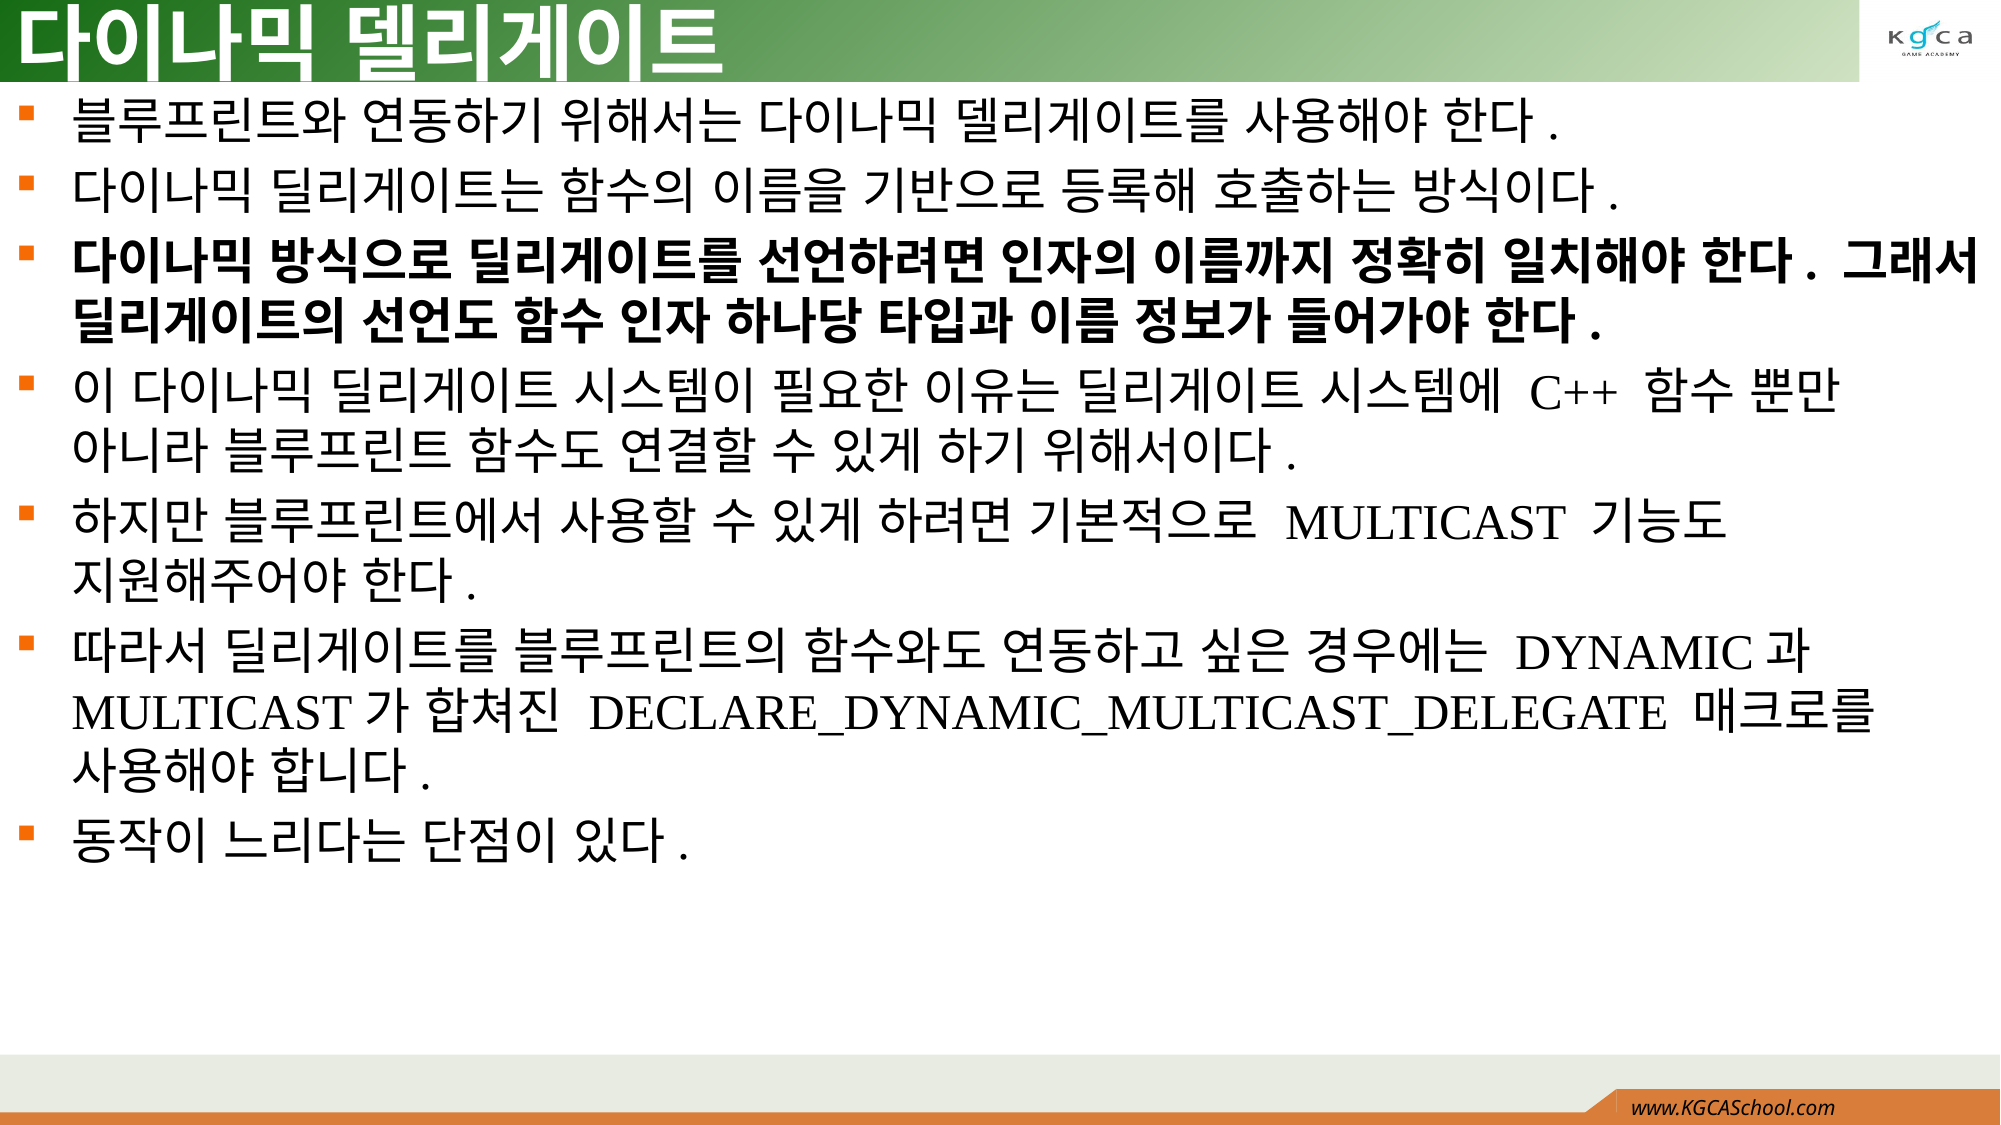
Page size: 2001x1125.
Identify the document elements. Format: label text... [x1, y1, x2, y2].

title 다이나믹 델리게이트 [0, 0, 1851, 83]
picture [1859, 0, 2000, 81]
list 블루프린트와 연동하기 위해서는 다이나믹 델리게이트를 사용해야 한다. 다이나믹 딜리게이트는 함수의 이름을 기반으로 등록해 호출하는 방식이다. 다이나믹 방식으로 딜리게이트를 선언하려면 인자의 이름까지 정확히 일치해야 한다. 그래서 딜리게이트의 선언도 함수 인자 하나당 타입과 이름 정보가 들어가야 한다. 이 다이나믹 딜리게이트 시스템이 필요한 이유는 딜리게이트 시스템에 C++ 함수 뿐만 아니라 블루프린트 함수도 연결할 수 있게 하기 위해서이다. 하지만 블루프린트에서 사용할 수 있게 하려면 기본적으로 MULTICAST 기능도 지원해주어야 한다. 따라서 딜리게이트를 블루프린트의 함수와도 연동하고 싶은 경우에는 DYNAMIC과 MULTICAST가 합쳐진 DECLARE_DYNAMIC_MULTICAST_DELEGATE 매크로를 사용해야 합니다. 동작이 느리다는 단점이 있다. [0, 81, 2000, 1055]
